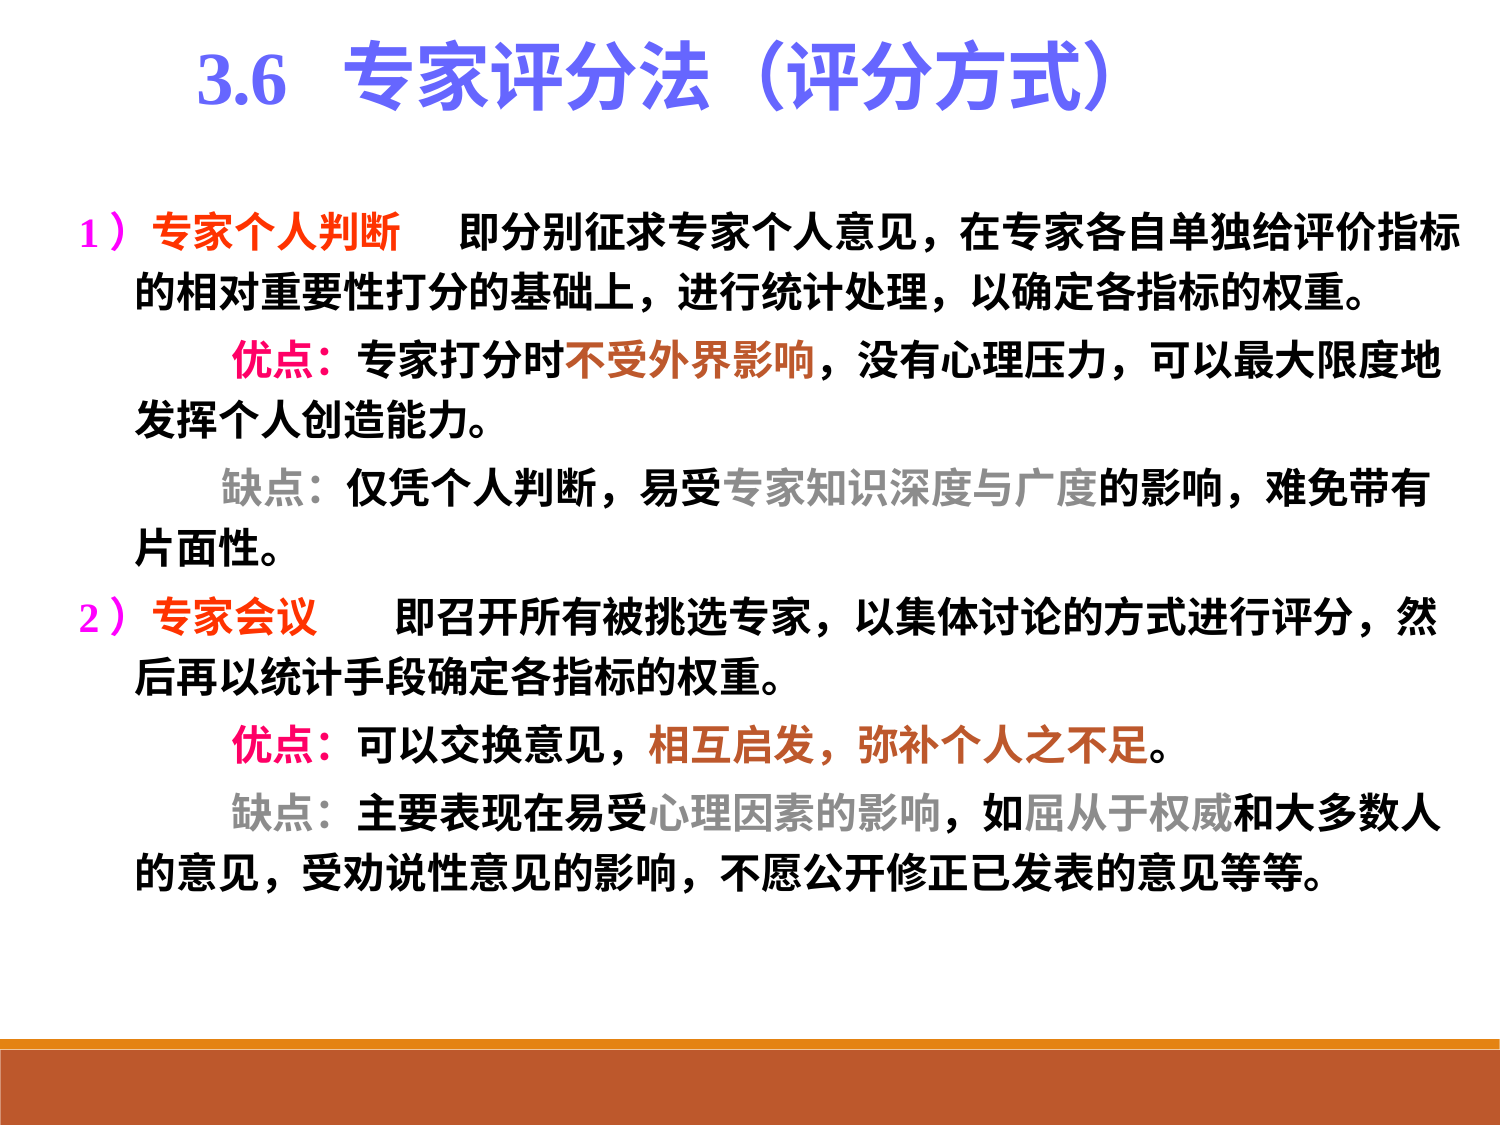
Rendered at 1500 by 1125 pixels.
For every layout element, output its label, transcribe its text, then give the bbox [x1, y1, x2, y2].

list 1）专家个人判断 即分别征求专家个人意见，在专家各自单独给评价指标的相对重要性打分的基础上，进行统计处理，以确定各指标的权重。 优点：专家打分时不受外界影响，没有心理压力，可以最大限度地发挥个人创造能力。 缺点：仅凭个人判断，易受专家知识深度与广度的影响，难免带有片面性。 2）专家会议 即召开所有被挑选专家，以集体讨论的方式进行评分，然后再以统计手段确定各指标的权重。 优点：可以交换意见，相互启发，弥补个人之不足。 缺点：主要表现在易受心理因素的影响，如屈从于权威和大多数人的意见，受劝说性意见的影响，不愿公开修正已发表的意见等等。 [78, 187, 1468, 955]
title 3.6 专家评分法（评分方式） [57, 12, 1296, 138]
